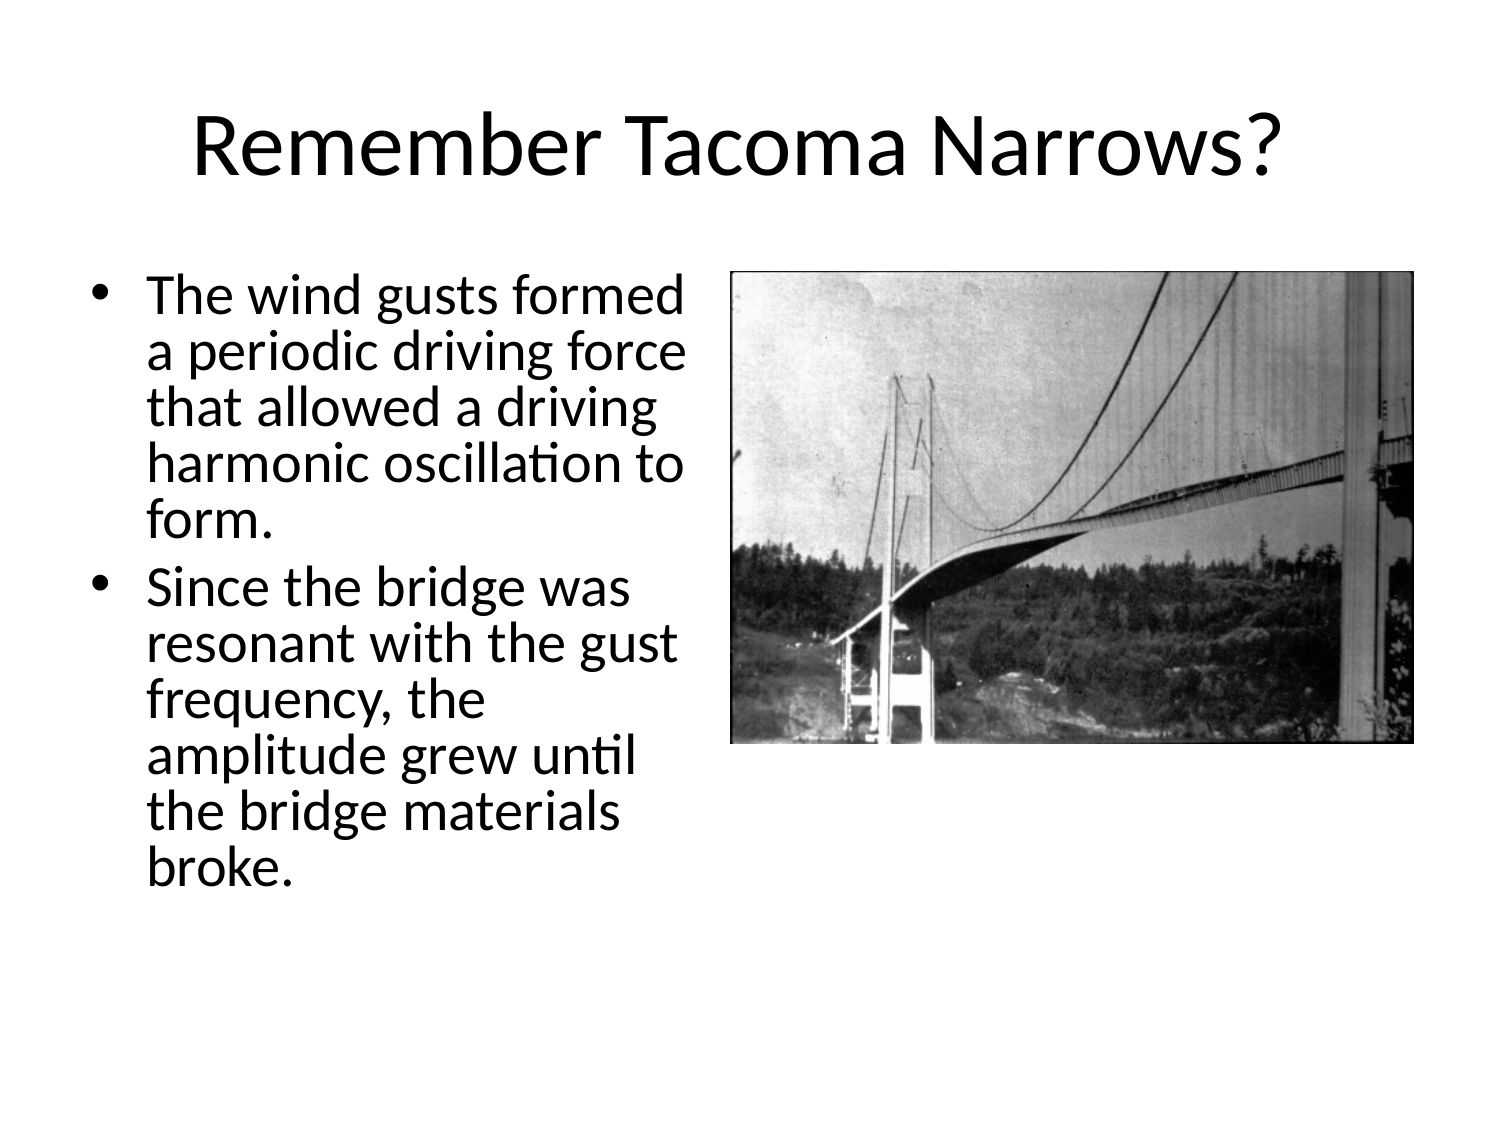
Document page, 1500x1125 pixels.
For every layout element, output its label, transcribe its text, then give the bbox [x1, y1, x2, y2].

picture [730, 270, 1415, 744]
title Remember Tacoma Narrows? [75, 45, 1425, 233]
list The wind gusts formed a periodic driving force that allowed a driving harmonic oscillation to form. Since the bridge was resonant with the gust frequency, the amplitude grew until the bridge materials broke. [75, 262, 721, 1005]
